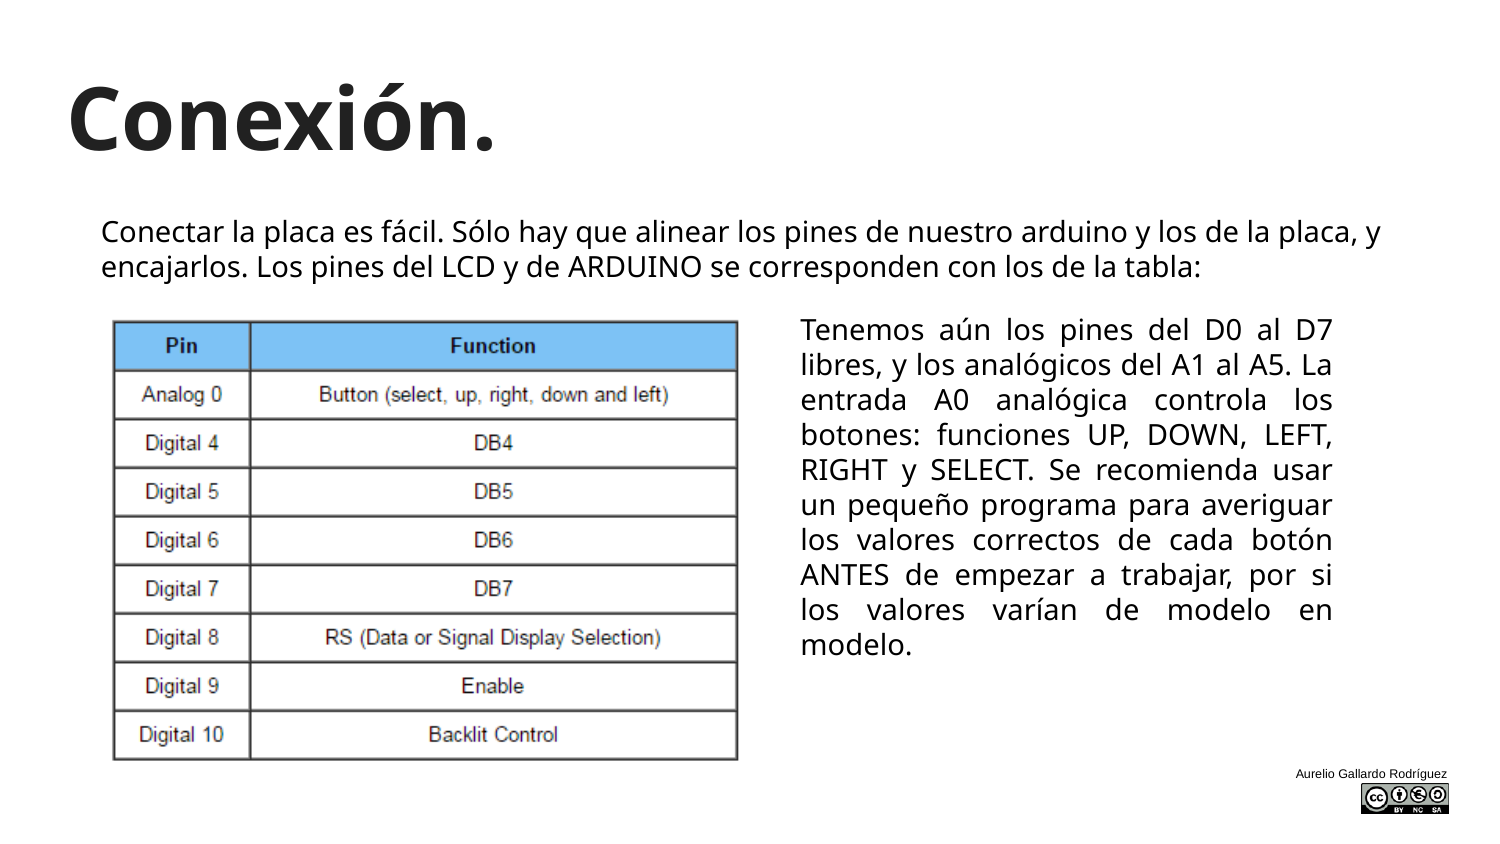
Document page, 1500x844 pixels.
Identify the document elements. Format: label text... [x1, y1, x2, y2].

title Conexión. [51, 48, 1449, 180]
text_box Conectar la placa es fácil. Sólo hay que alinear los pines de nuestro arduino y los de la placa, y encajarlos. Los pines del LCD y de ARDUINO se corresponden con los de la tabla: [85, 198, 1414, 312]
text_box Tenemos aún los pines del D0 al D7 libres, y los analógicos del A1 al A5. La entrada A0 analógica controla los botones: funciones UP, DOWN, LEFT, RIGHT y SELECT. Se recomienda usar un pequeño programa para averiguar los valores correctos de cada botón ANTES de empezar a trabajar, por si los valores varían de modelo en modelo. [785, 296, 1349, 665]
picture [100, 311, 763, 775]
picture [1361, 783, 1449, 814]
